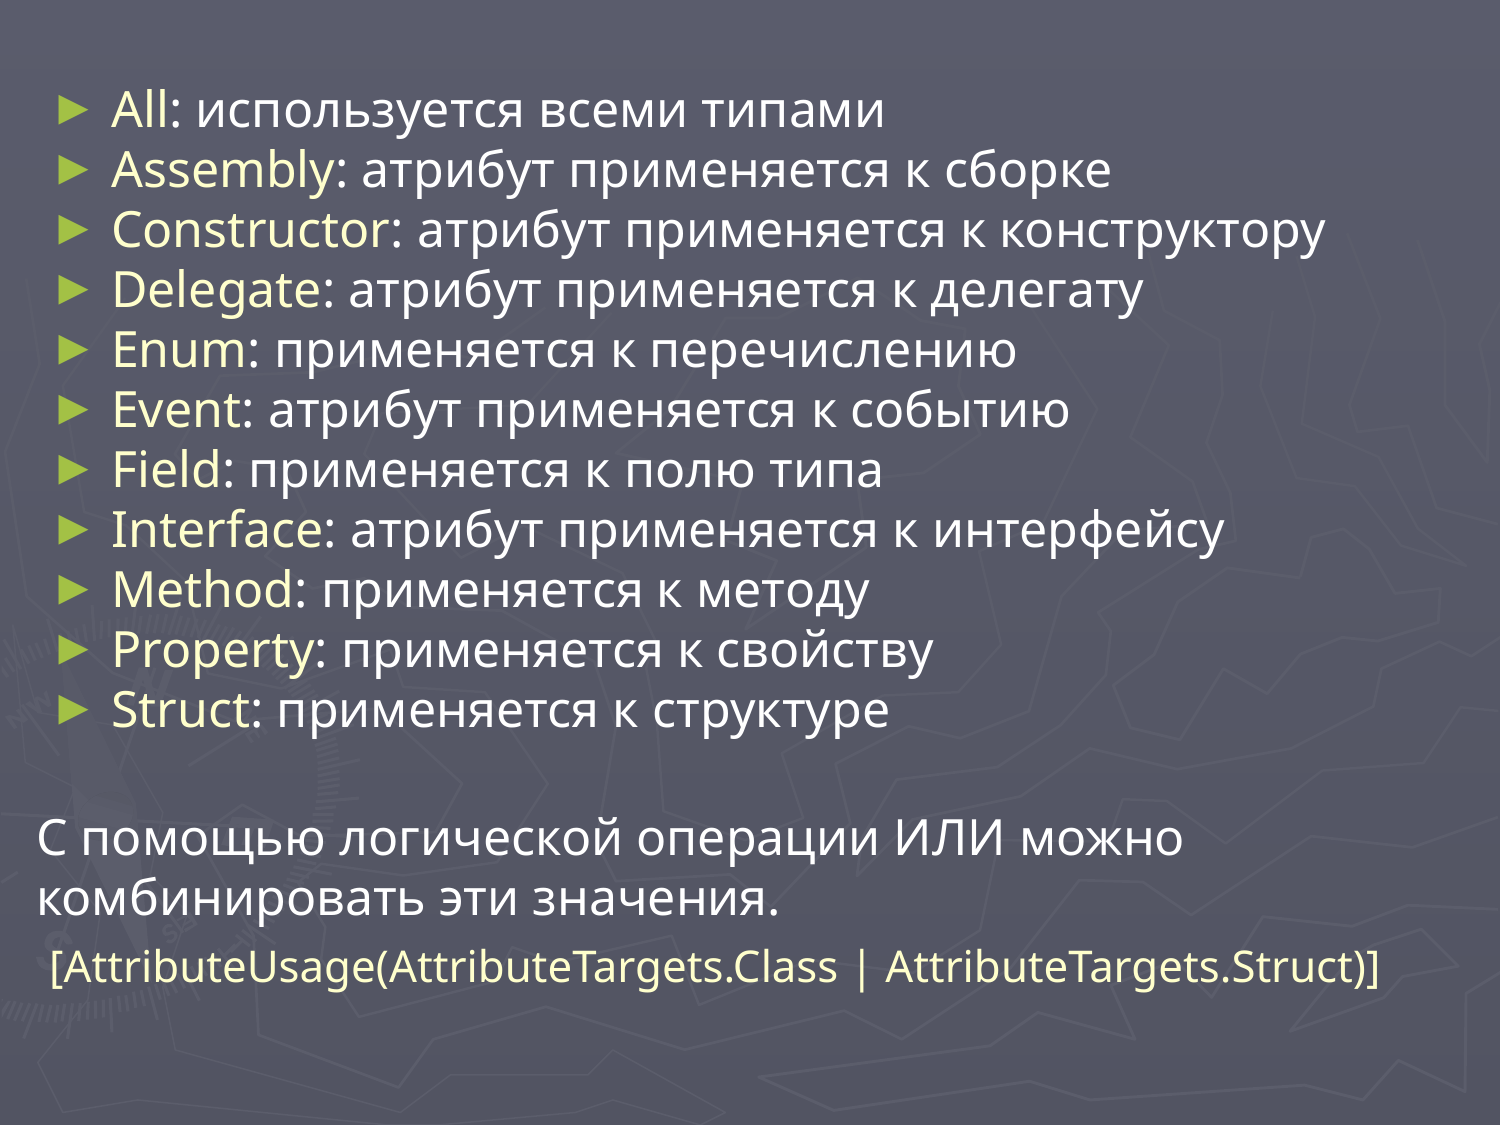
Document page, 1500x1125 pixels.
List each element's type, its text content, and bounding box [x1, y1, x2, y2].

list All: используется всеми типами Assembly: атрибут применяется к сборке Constructor: атрибут применяется к конструктору Delegate: атрибут применяется к делегату Enum: применяется к перечислению Event: атрибут применяется к событию Field: применяется к полю типа Interface: атрибут применяется к интерфейсу Method: применяется к методу Property: применяется к свойству Struct: применяется к структуре С помощью логической операции ИЛИ можно комбинировать эти значения. [AttributeUsage(AttributeTargets.Class | AttributeTargets.Struct)] [21, 70, 1423, 1125]
